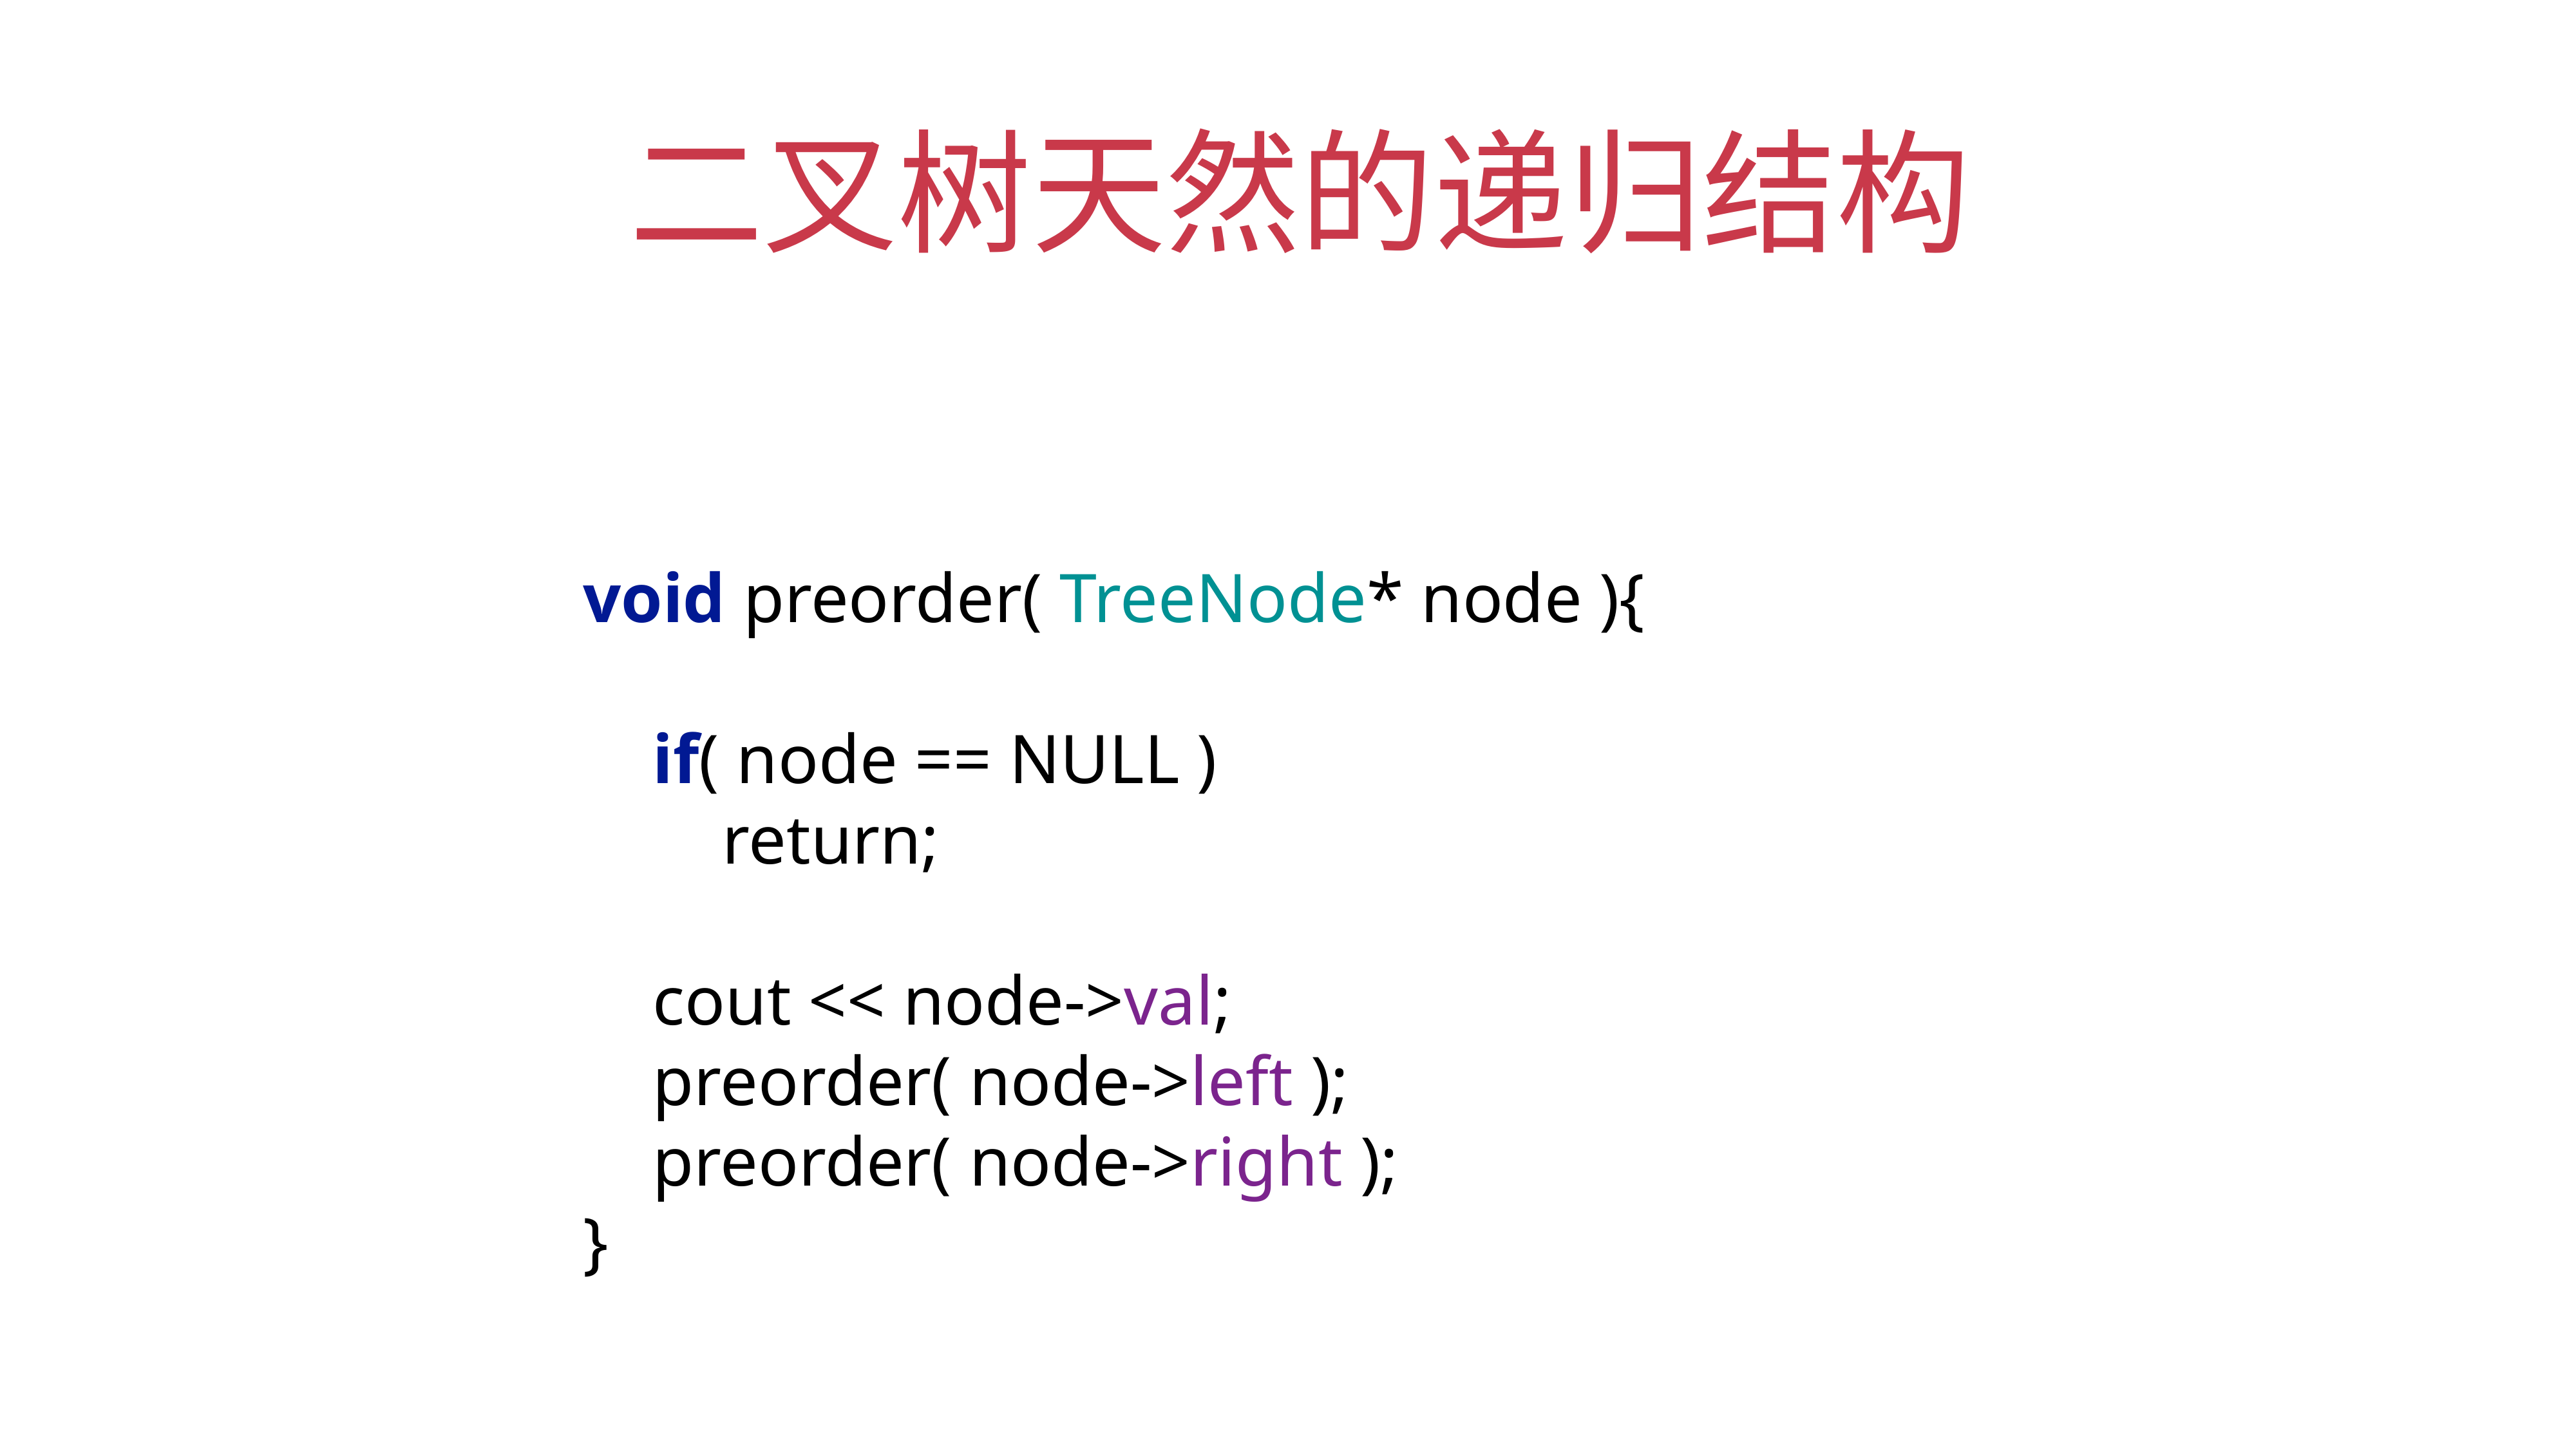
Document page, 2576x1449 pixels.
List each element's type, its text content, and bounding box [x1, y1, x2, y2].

title 二叉树天然的递归结构 [187, 60, 2389, 276]
text_box void preorder( TreeNode* node ){ if( node == NULL ) return; cout << node->val; preorder( node->left ); preorder( node->right ); } [578, 550, 1998, 1285]
